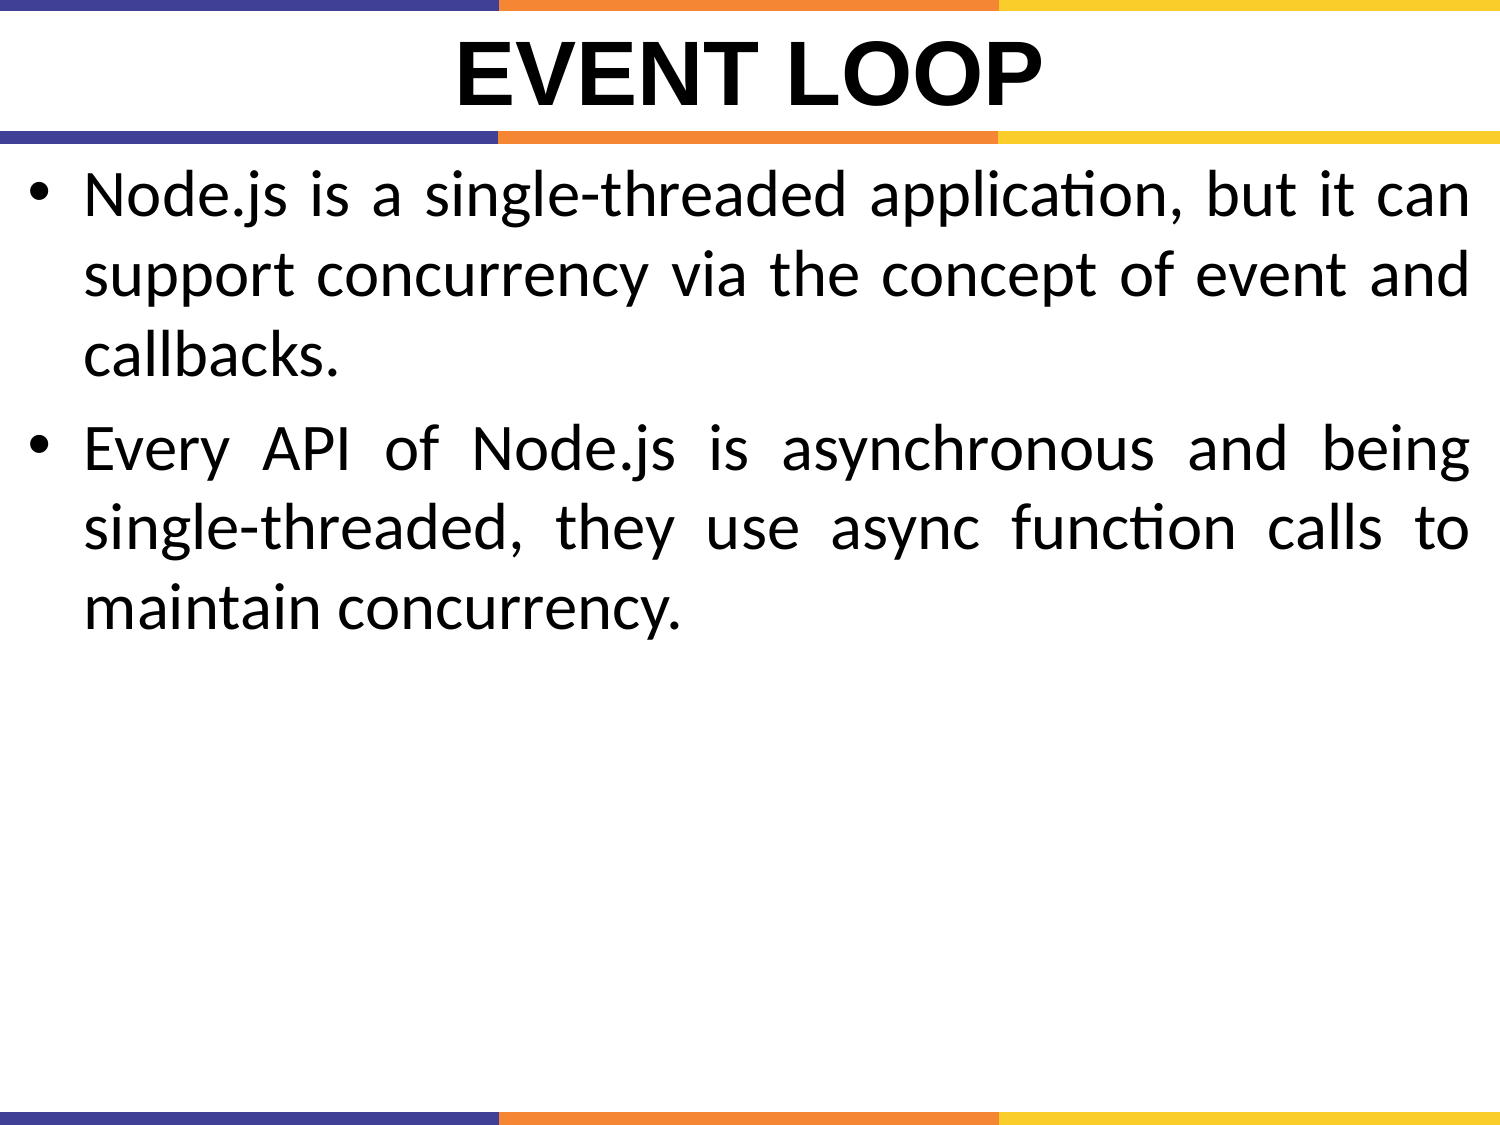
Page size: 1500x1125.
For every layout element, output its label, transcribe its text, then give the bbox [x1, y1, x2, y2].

list Node.js is a single-threaded application, but it can support concurrency via the concept of event and callbacks. Every API of Node.js is asynchronous and being single-threaded, they use async function calls to maintain concurrency. [12, 142, 1488, 1100]
title Event Loop [0, 0, 1500, 138]
